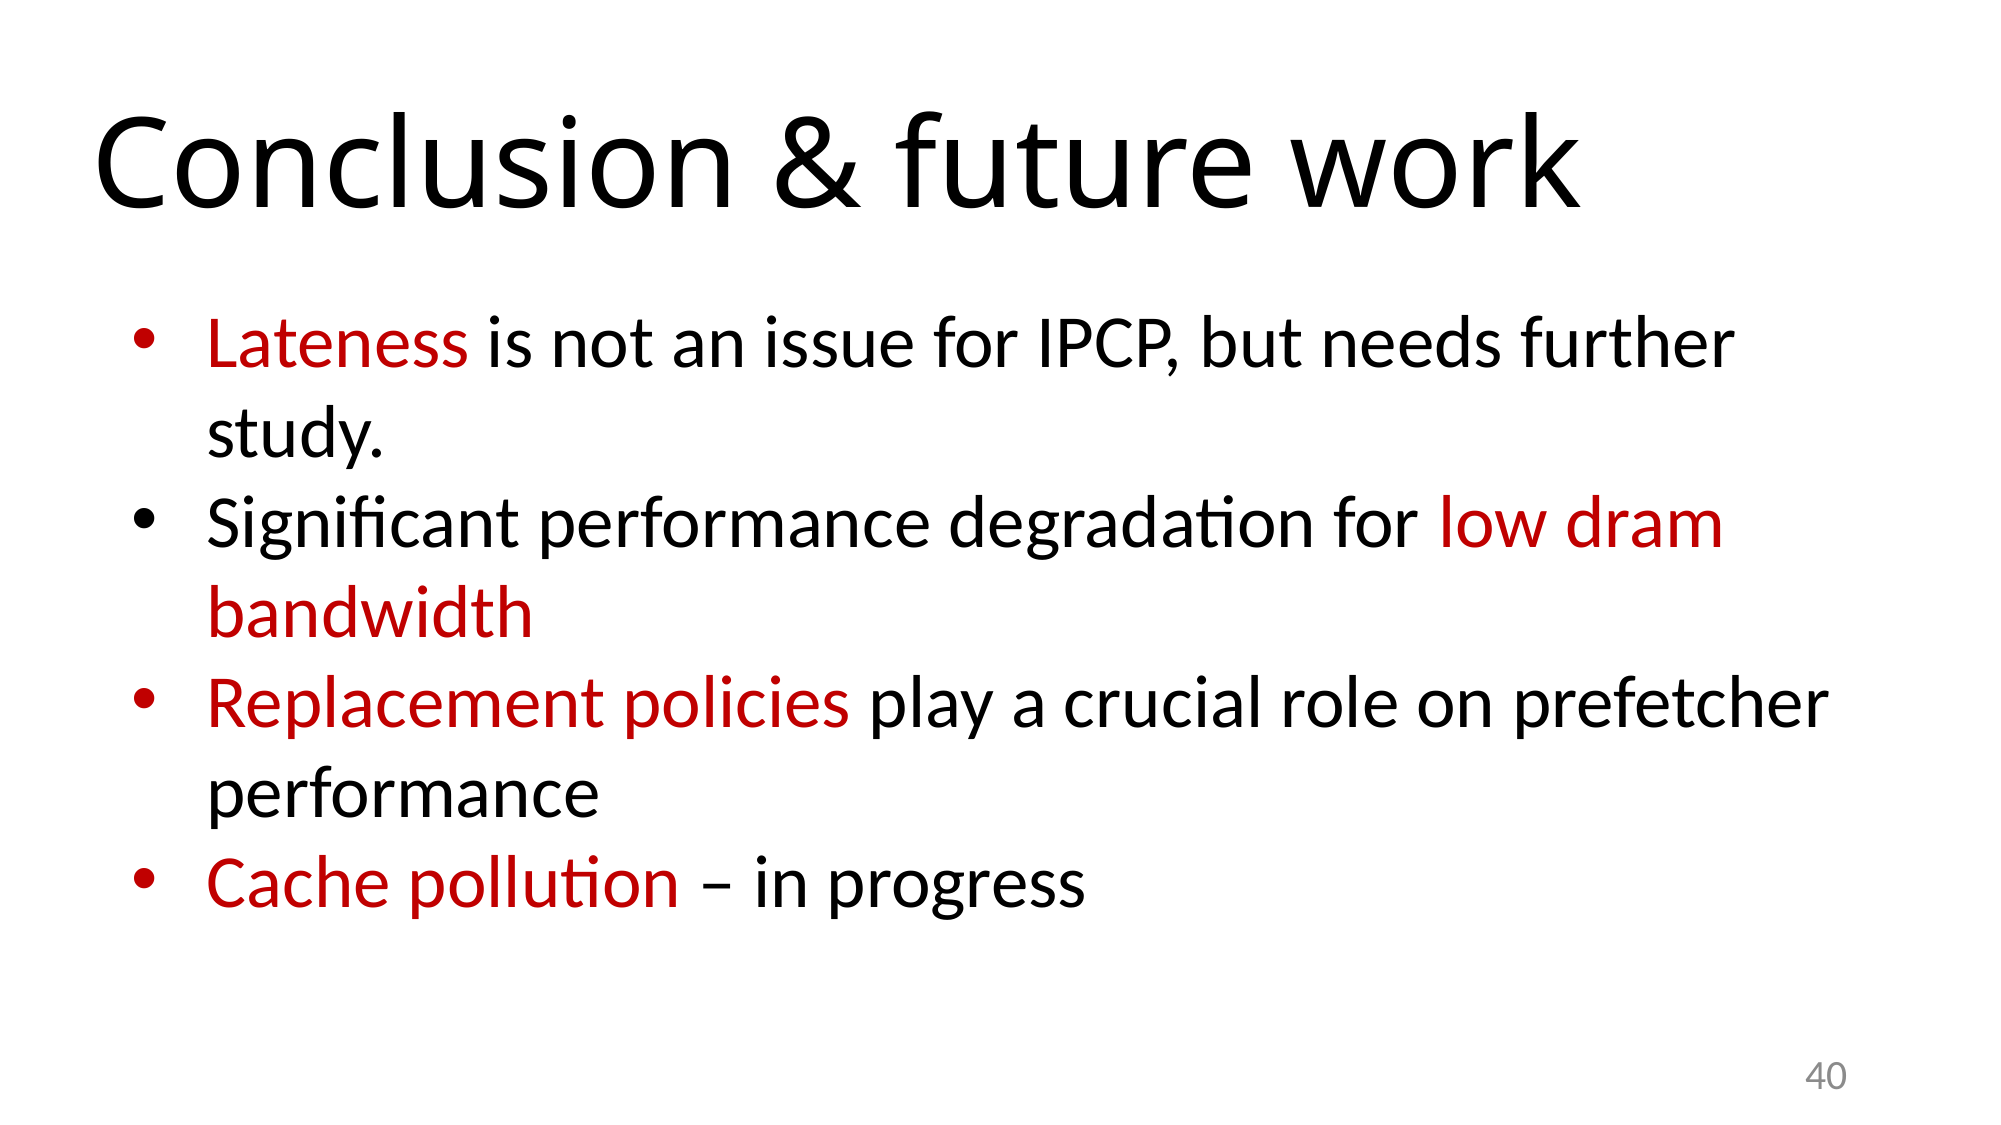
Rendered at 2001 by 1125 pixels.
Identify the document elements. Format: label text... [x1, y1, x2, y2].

title Conclusion & future work [76, 34, 1840, 300]
text_box Lateness is not an issue for IPCP, but needs further study. Significant performance degradation for low dram bandwidth Replacement policies play a crucial role on prefetcher performance Cache pollution – in progress [96, 228, 1904, 988]
slide_number 40 [1412, 1042, 1863, 1103]
